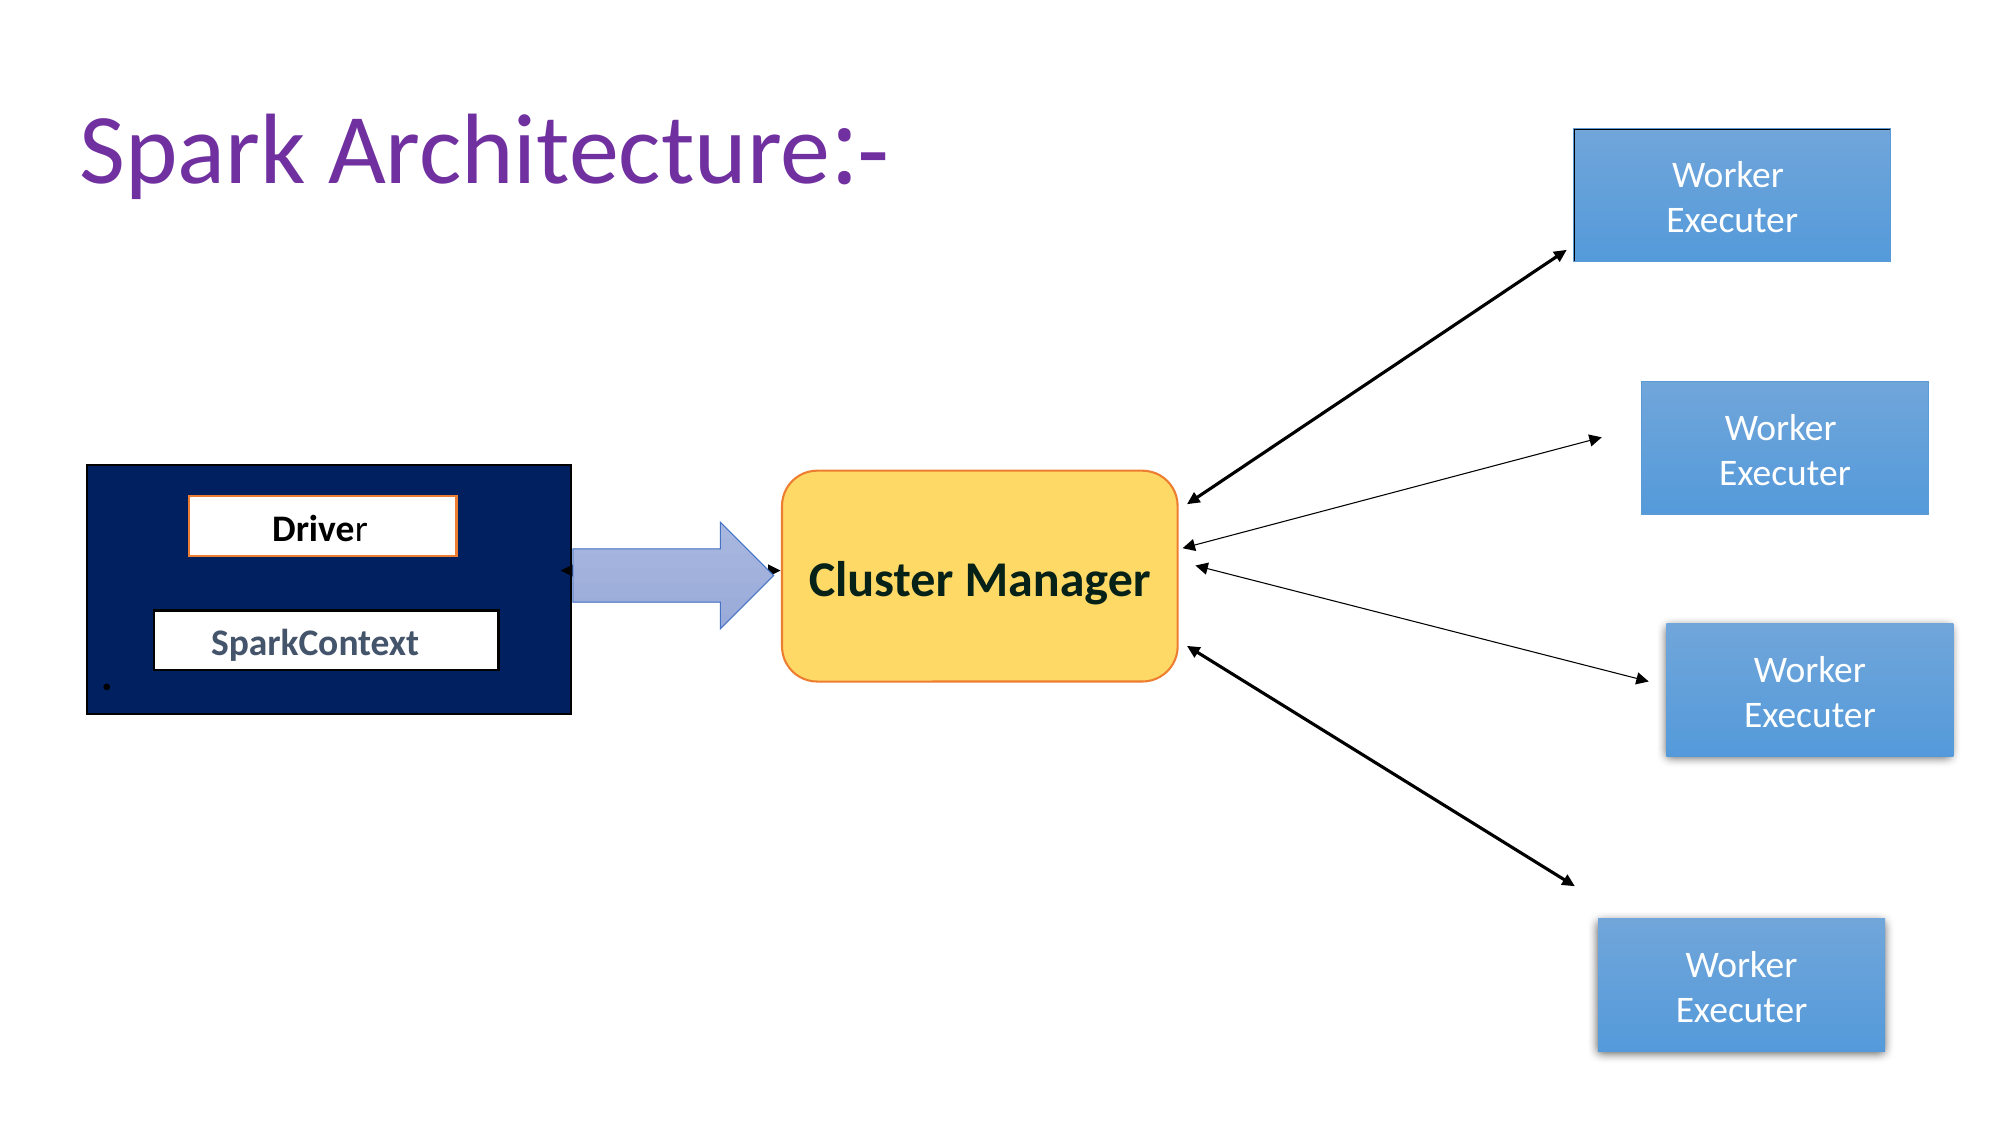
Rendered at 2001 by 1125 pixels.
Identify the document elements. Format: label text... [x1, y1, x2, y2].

text_box Worker Executer [1641, 381, 1929, 515]
text_box Worker Executer [1598, 918, 1886, 1052]
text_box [1187, 249, 1567, 505]
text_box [1187, 645, 1575, 887]
text_box [572, 571, 775, 631]
list [86, 464, 572, 715]
text_box Worker Executer [1573, 128, 1891, 262]
text_box [572, 521, 769, 570]
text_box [1195, 565, 1649, 682]
text_box Worker Executer [1666, 623, 1954, 757]
text_box Cluster Manager [780, 469, 1179, 683]
text_box Driver [188, 495, 458, 557]
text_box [1182, 437, 1602, 549]
title Spark Architecture:- [19, 74, 1649, 229]
text_box SparkContext [153, 609, 500, 671]
